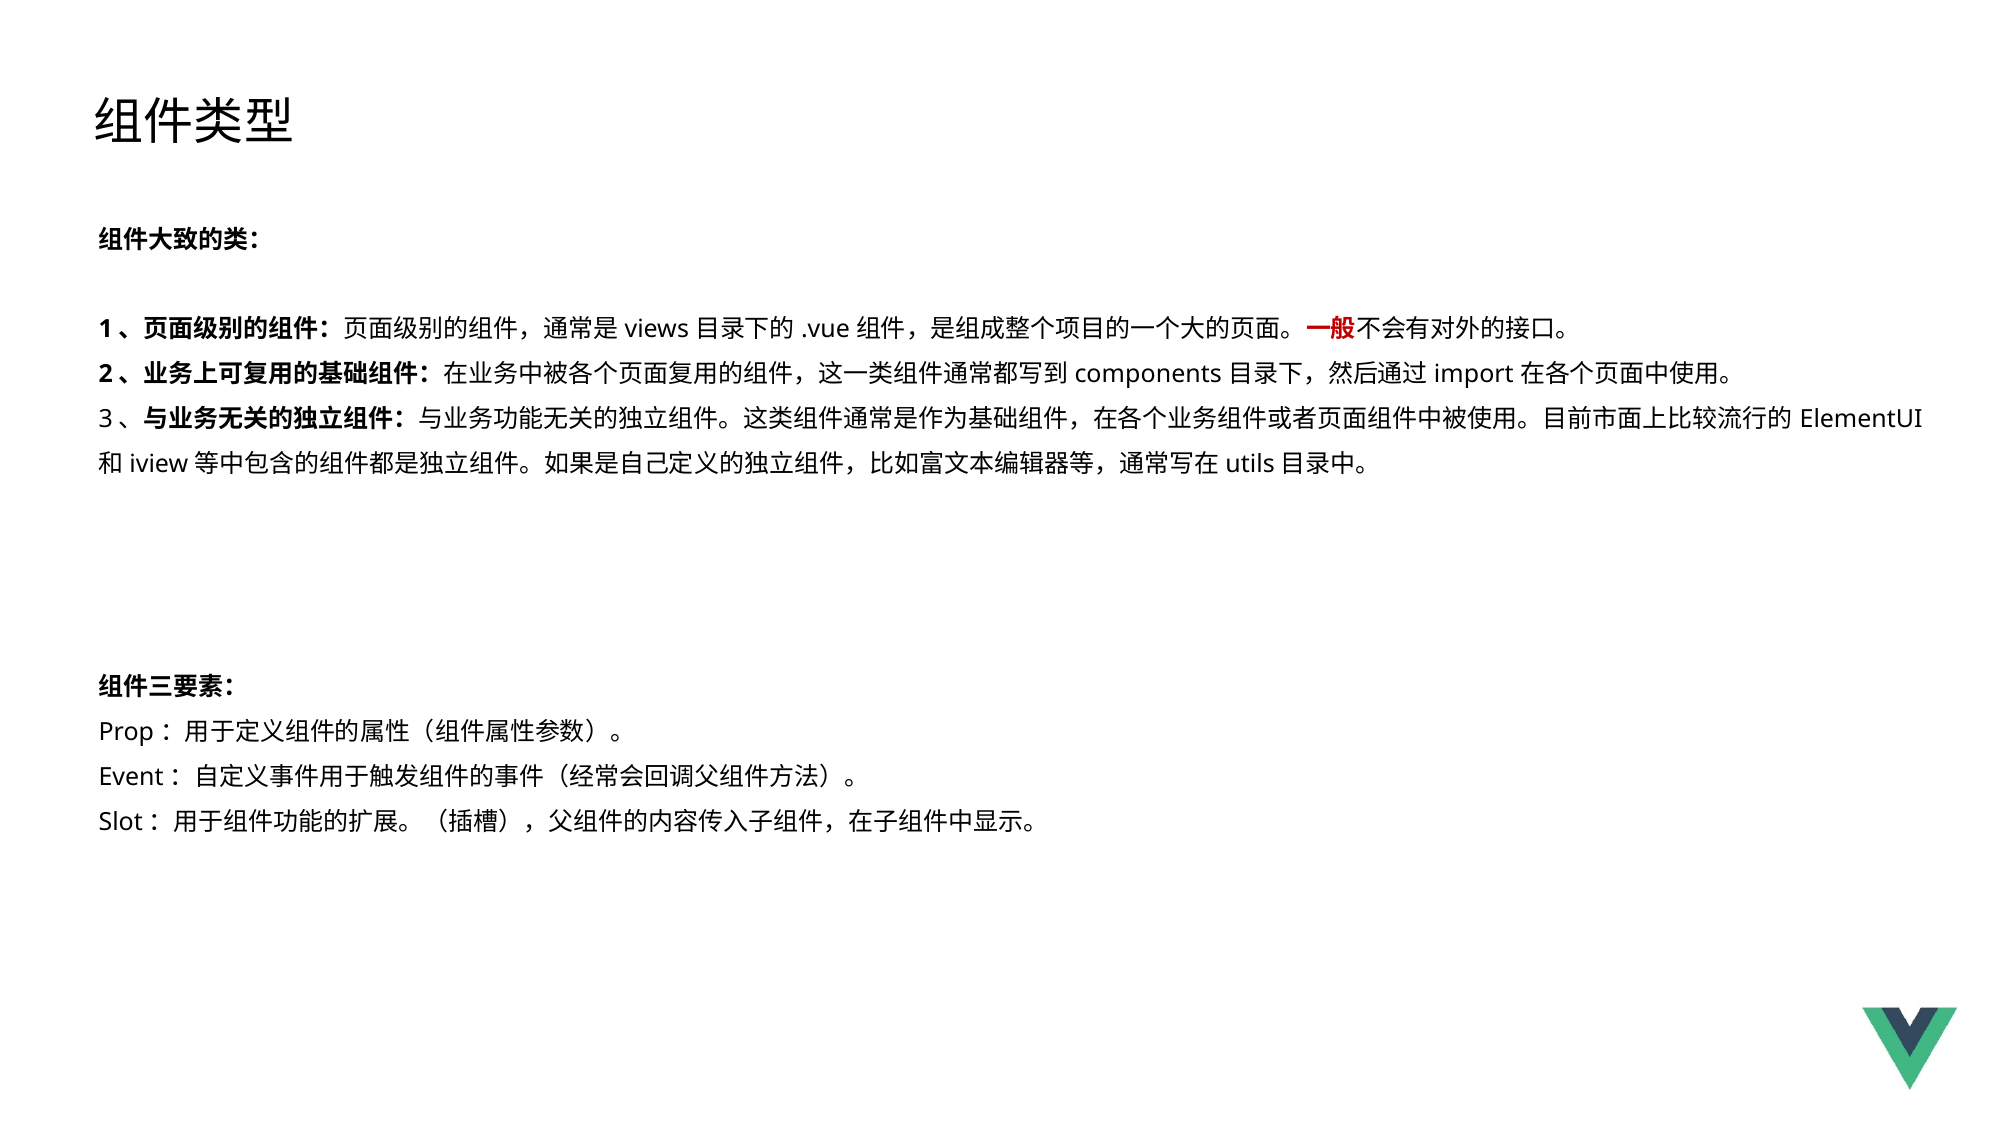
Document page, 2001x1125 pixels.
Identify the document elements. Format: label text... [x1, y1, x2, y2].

text_box 组件大致的类： 1、页面级别的组件：页面级别的组件，通常是views目录下的.vue组件，是组成整个项目的一个大的页面。一般不会有对外的接口。 2、业务上可复用的基础组件：在业务中被各个页面复用的组件，这一类组件通常都写到components目录下，然后通过import在各个页面中使用。 3、与业务无关的独立组件：与业务功能无关的独立组件。这类组件通常是作为基础组件，在各个业务组件或者页面组件中被使用。目前市面上比较流行的ElementUI和iview等中包含的组件都是独立组件。如果是自己定义的独立组件，比如富文本编辑器等，通常写在utils目录中。 [83, 200, 1943, 485]
text_box 组件类型 [79, 82, 309, 157]
picture [1862, 1001, 1957, 1096]
text_box 组件三要素： Prop：用于定义组件的属性（组件属性参数）。 Event：自定义事件用于触发组件的事件（经常会回调父组件方法）。 Slot：用于组件功能的扩展。（插槽），父组件的内容传入子组件，在子组件中显示。 [83, 648, 1943, 843]
